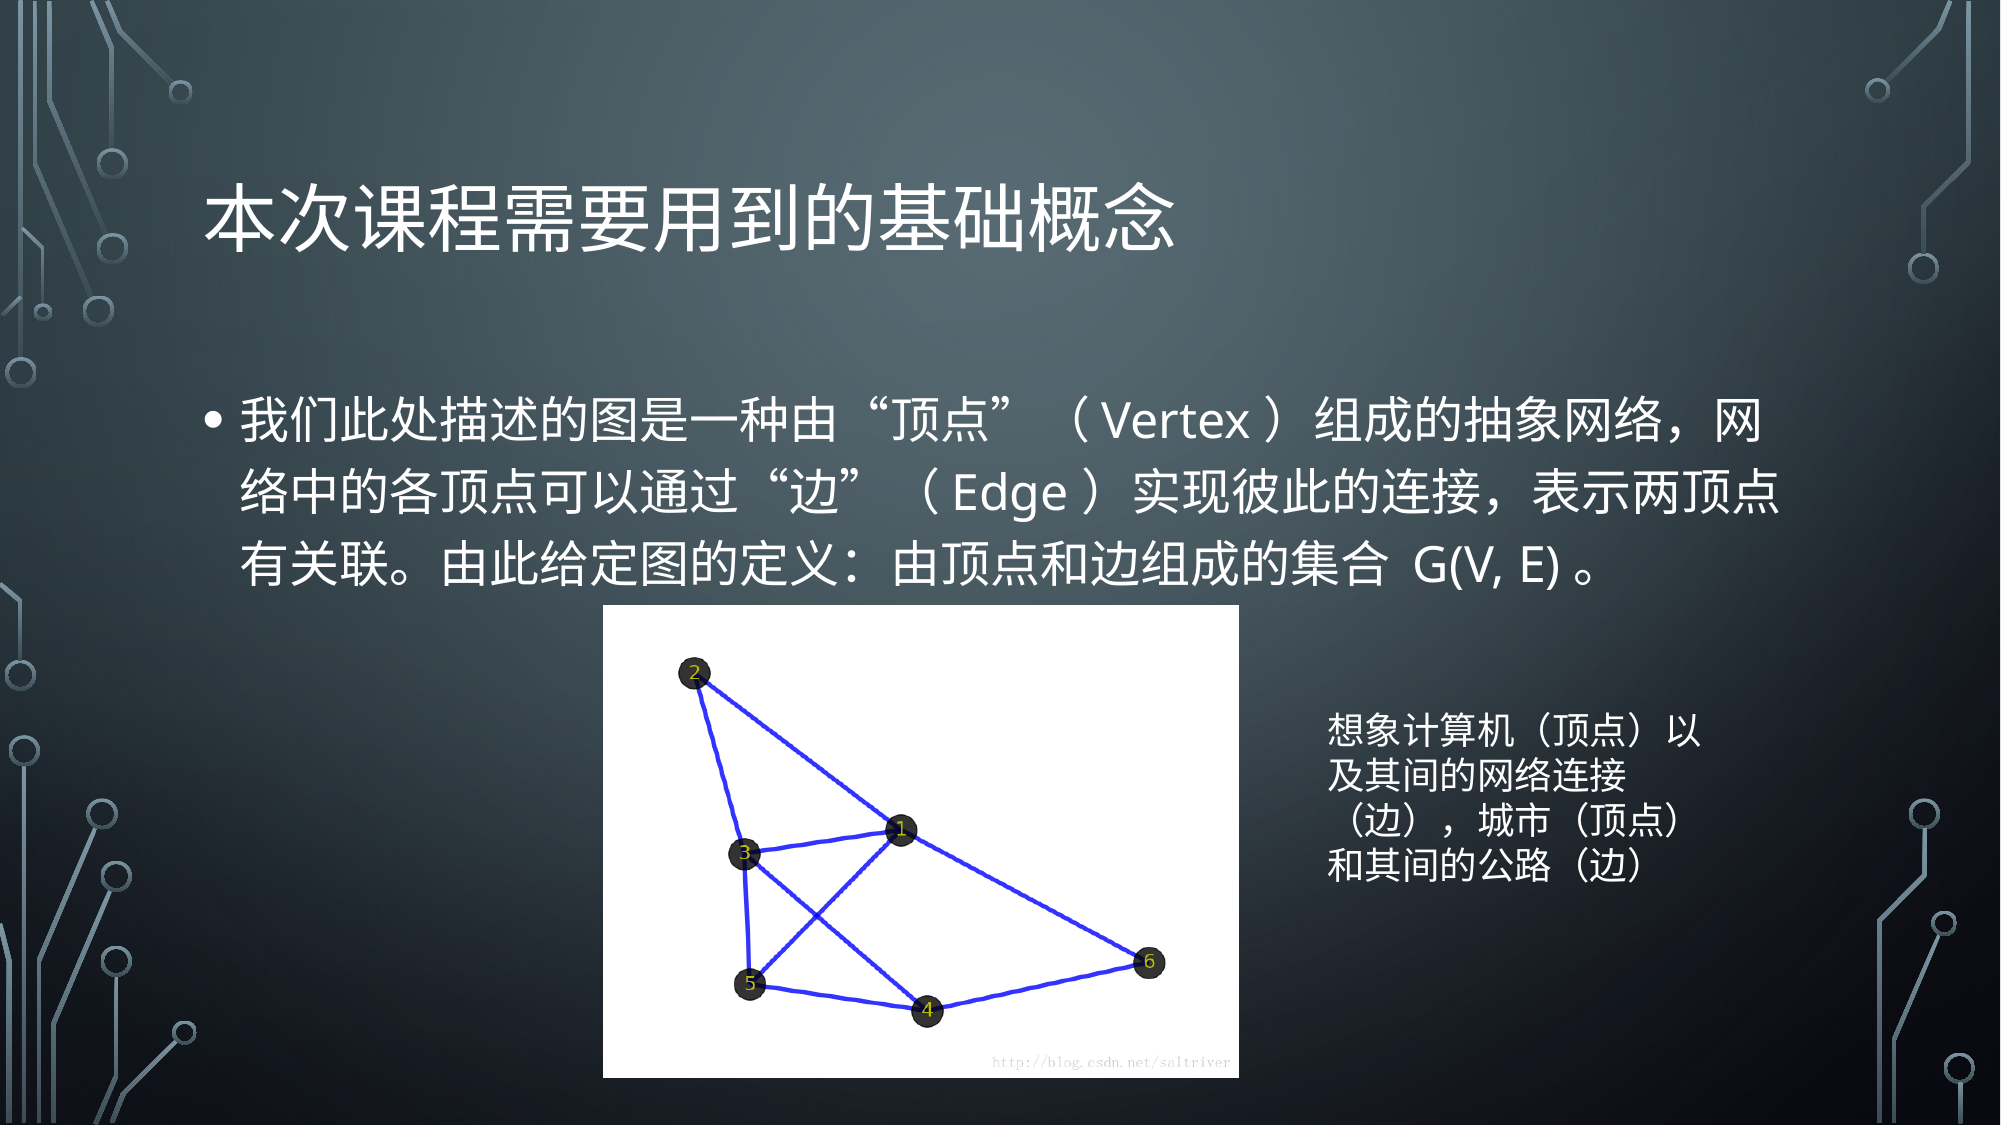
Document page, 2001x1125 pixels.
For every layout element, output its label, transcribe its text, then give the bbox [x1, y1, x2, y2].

text_box 想象计算机（顶点）以及其间的网络连接（边），城市（顶点）和其间的公路（边） [1312, 699, 1738, 895]
list 我们此处描述的图是一种由“顶点”（Vertex）组成的抽象网络，网络中的各顶点可以通过“边”（Edge）实现彼此的连接，表示两顶点有关联。由此给定图的定义：由顶点和边组成的集合 G(V, E)。 [187, 369, 1813, 950]
picture [603, 604, 1239, 1078]
title 本次课程需要用到的基础概念 [187, 101, 1813, 344]
